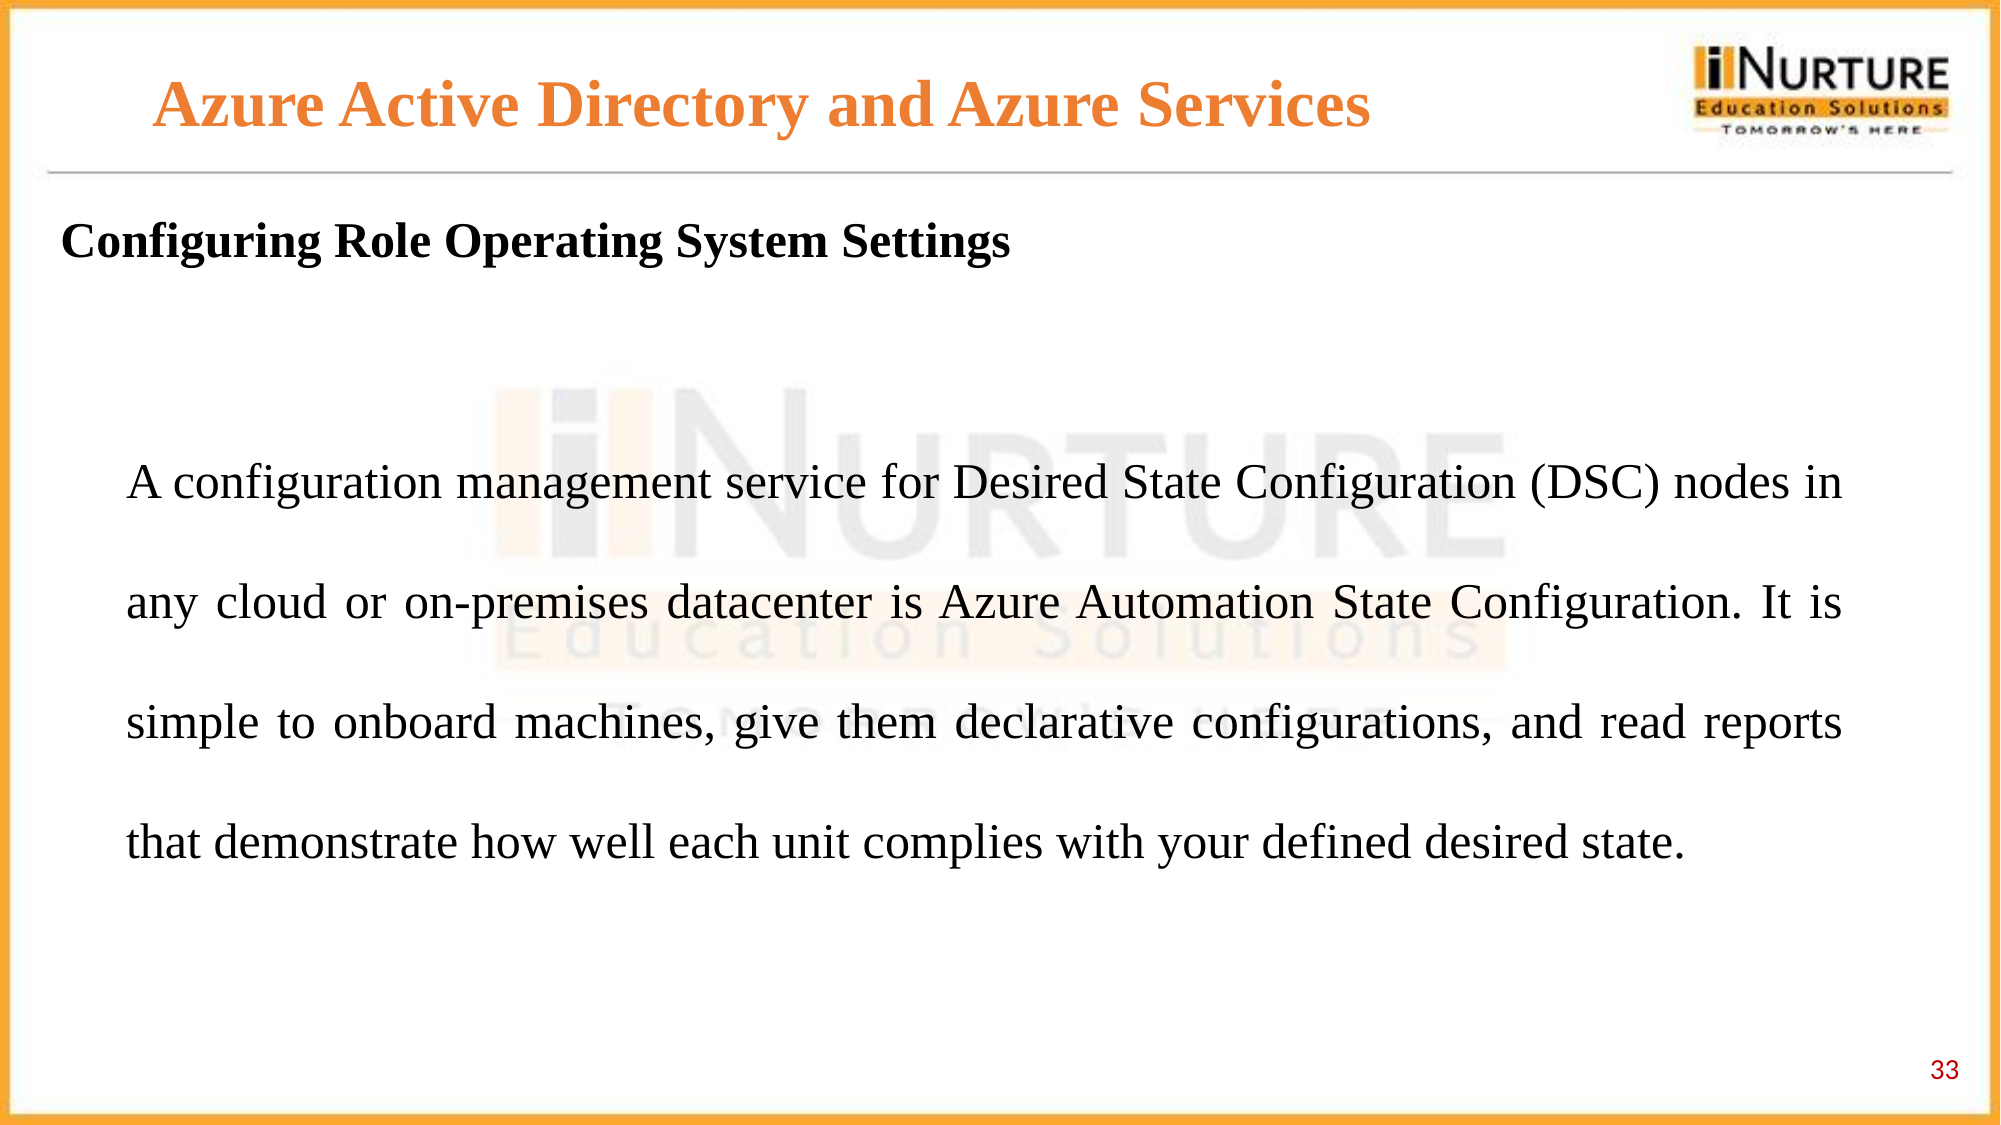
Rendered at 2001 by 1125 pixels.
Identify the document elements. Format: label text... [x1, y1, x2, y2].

picture [0, 0, 2001, 1125]
slide_number ‹#› [1840, 1042, 1975, 1103]
title Azure Active Directory and Azure Services [137, 59, 1540, 150]
list Configuring Role Operating System Settings [45, 206, 1955, 860]
text_box A configuration management service for Desired State Configuration (DSC) nodes in any cloud or on-premises datacenter is Azure Automation State Configuration. It is simple to onboard machines, give them declarative configurations, and read reports that demonstrate how well each unit complies with your defined desired state. [110, 380, 1860, 876]
